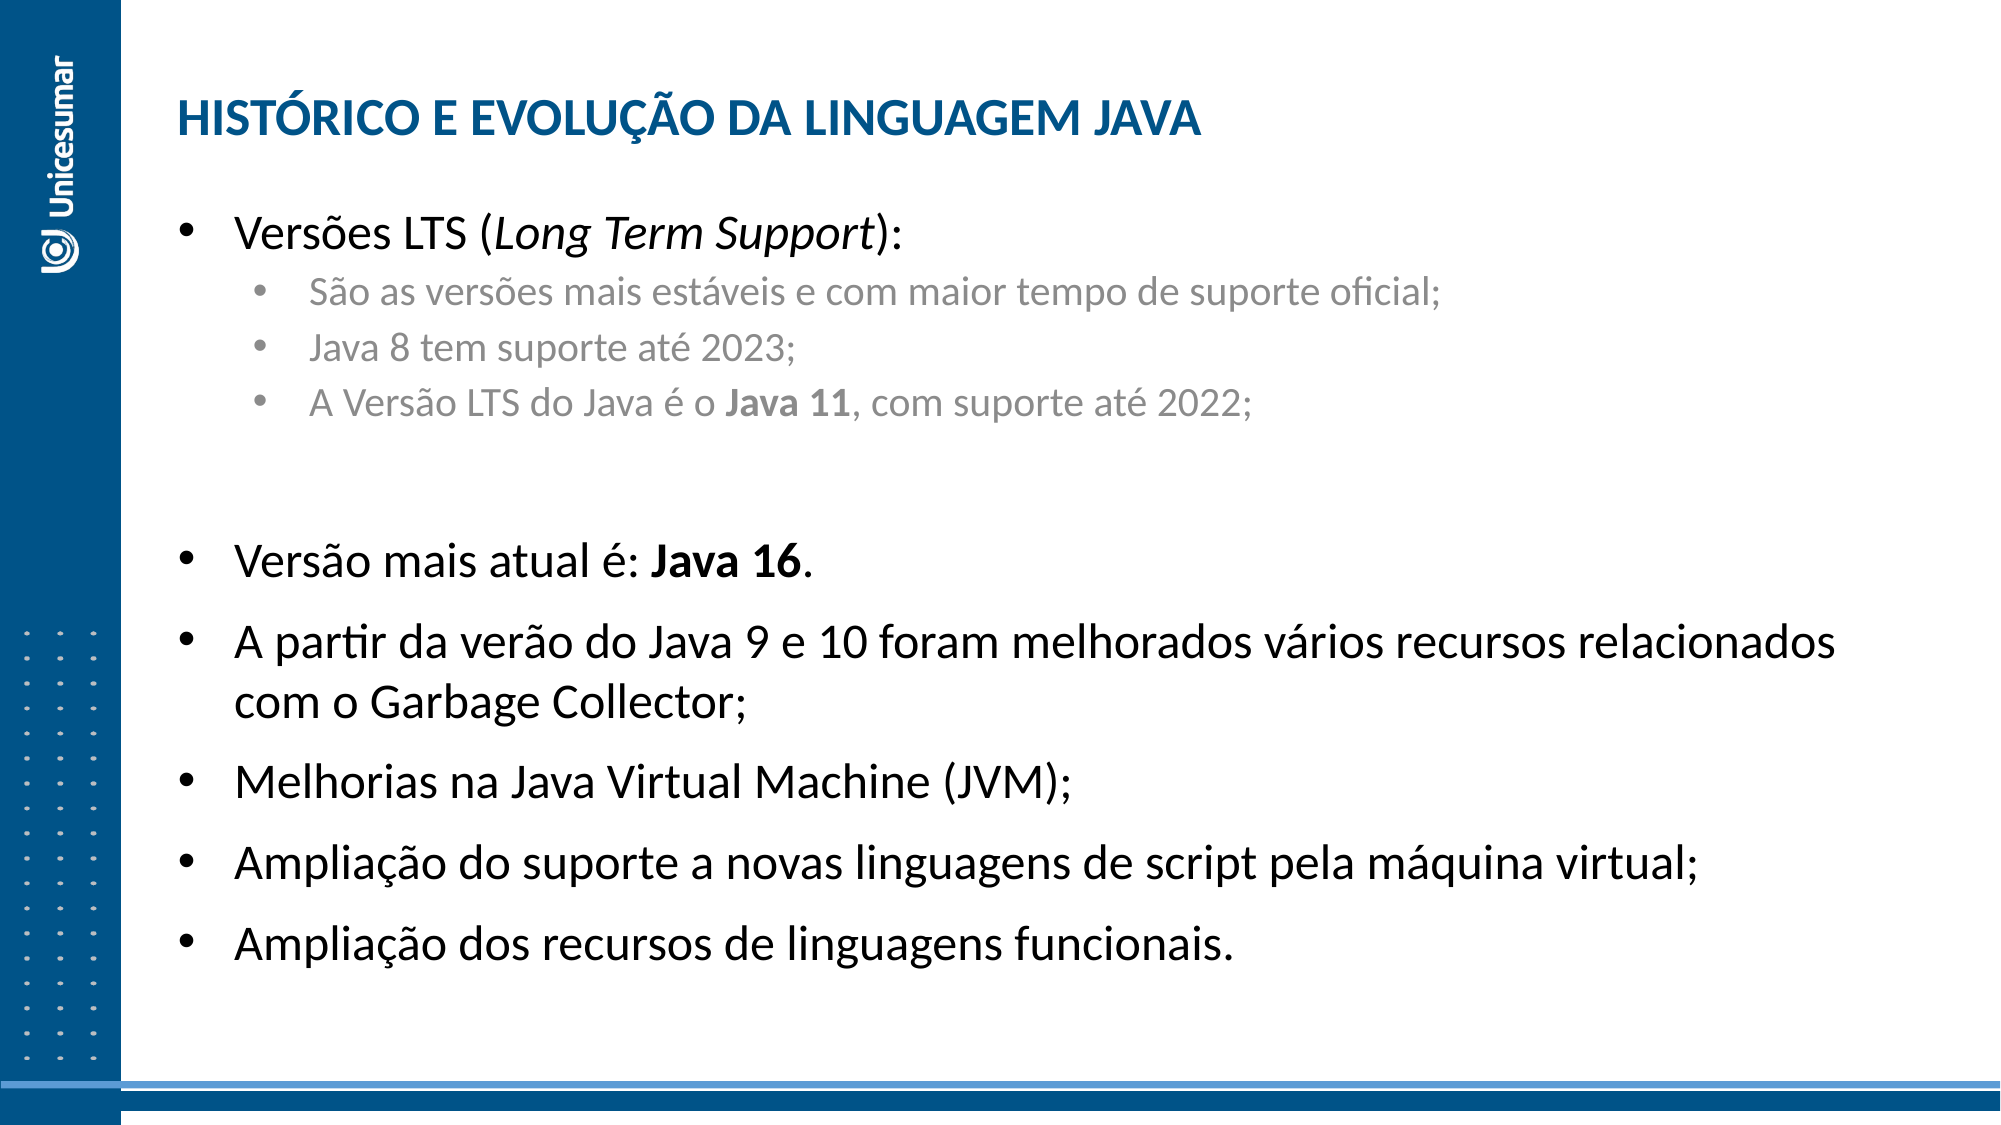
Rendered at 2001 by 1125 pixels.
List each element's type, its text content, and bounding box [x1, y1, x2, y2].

text_box HISTÓRICO E EVOLUÇÃO DA LINGUAGEM JAVA [162, 81, 1916, 155]
list Versões LTS (Long Term Support): São as versões mais estáveis e com maior tempo de suporte oficial; Java 8 tem suporte até 2023; A Versão LTS do Java é o Java 11, com suporte até 2022; Versão mais atual é: Java 16. A partir da verão do Java 9 e 10 foram melhorados vários recursos relacionados com o Garbage Collector; Melhorias na Java Virtual Machine (JVM); Ampliação do suporte a novas linguagens de script pela máquina virtual; Ampliação dos recursos de linguagens funcionais. [162, 191, 1916, 1032]
picture [24, 631, 111, 1060]
picture [42, 56, 79, 273]
